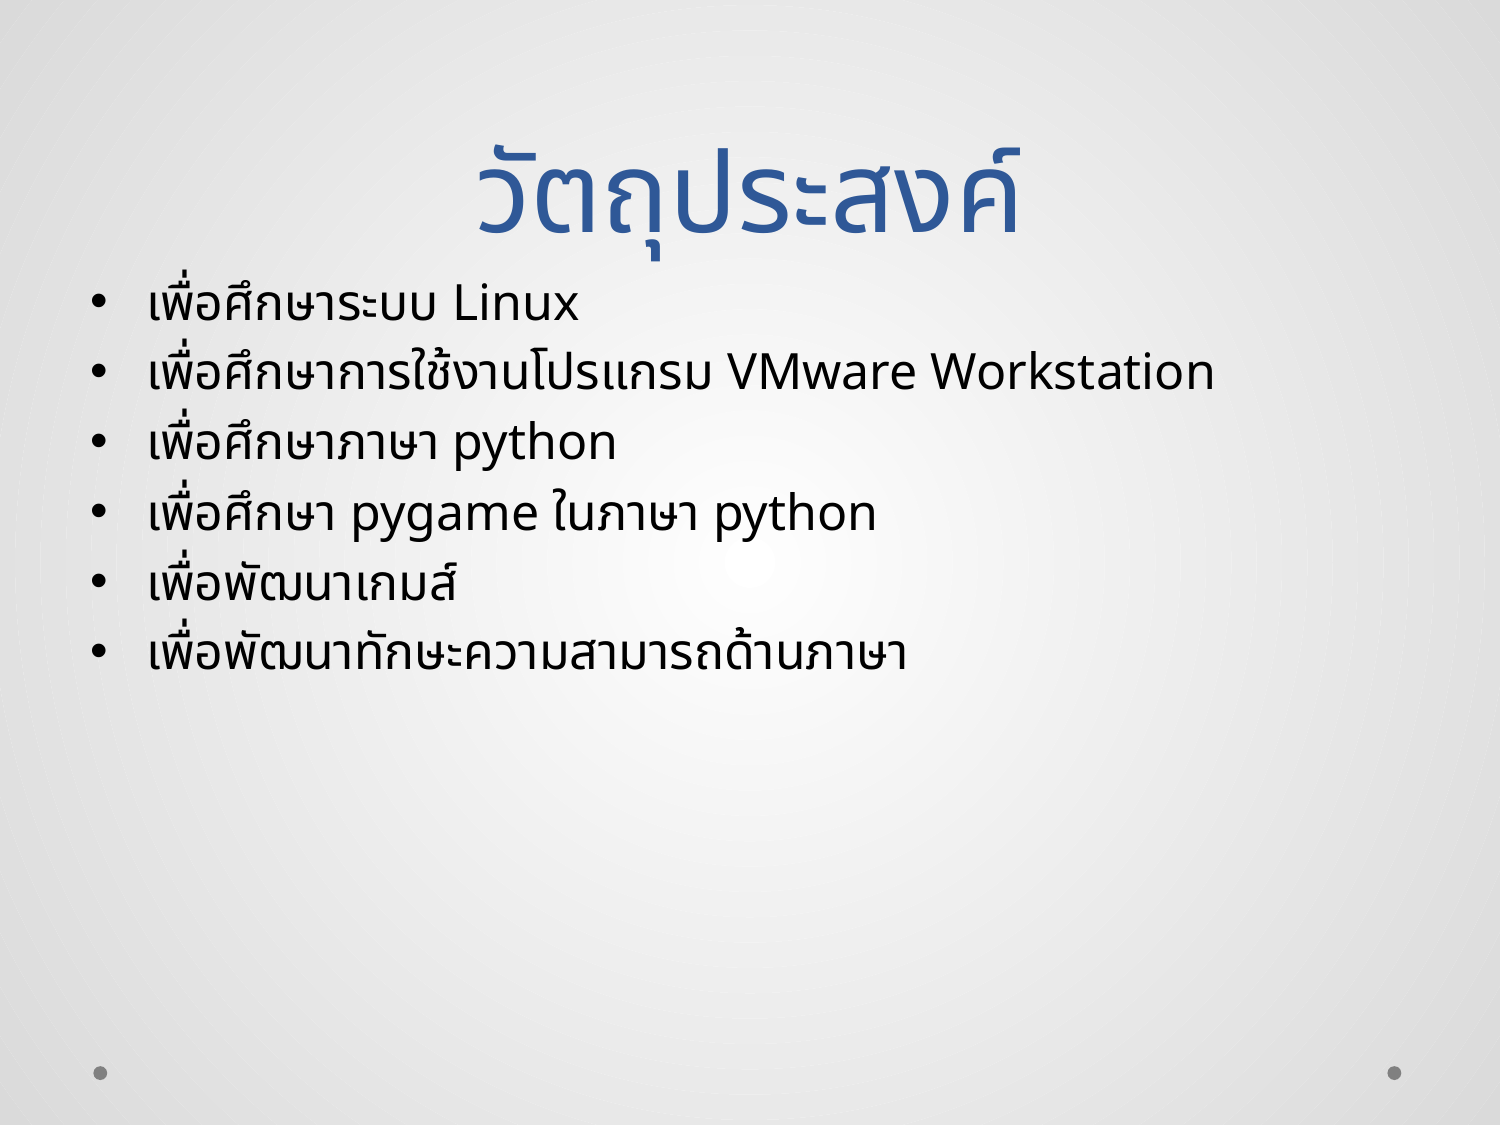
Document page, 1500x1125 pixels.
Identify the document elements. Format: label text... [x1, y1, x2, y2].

title วัตถุประสงค์ [75, 0, 1425, 262]
list เพื่อศึกษาระบบ Linux เพื่อศึกษาการใช้งานโปรแกรม VMware Workstation เพื่อศึกษาภาษา python เพื่อศึกษา pygame ในภาษา python เพื่อพัฒนาเกมส์ เพื่อพัฒนาทักษะความสามารถด้านภาษา [75, 262, 1425, 1005]
